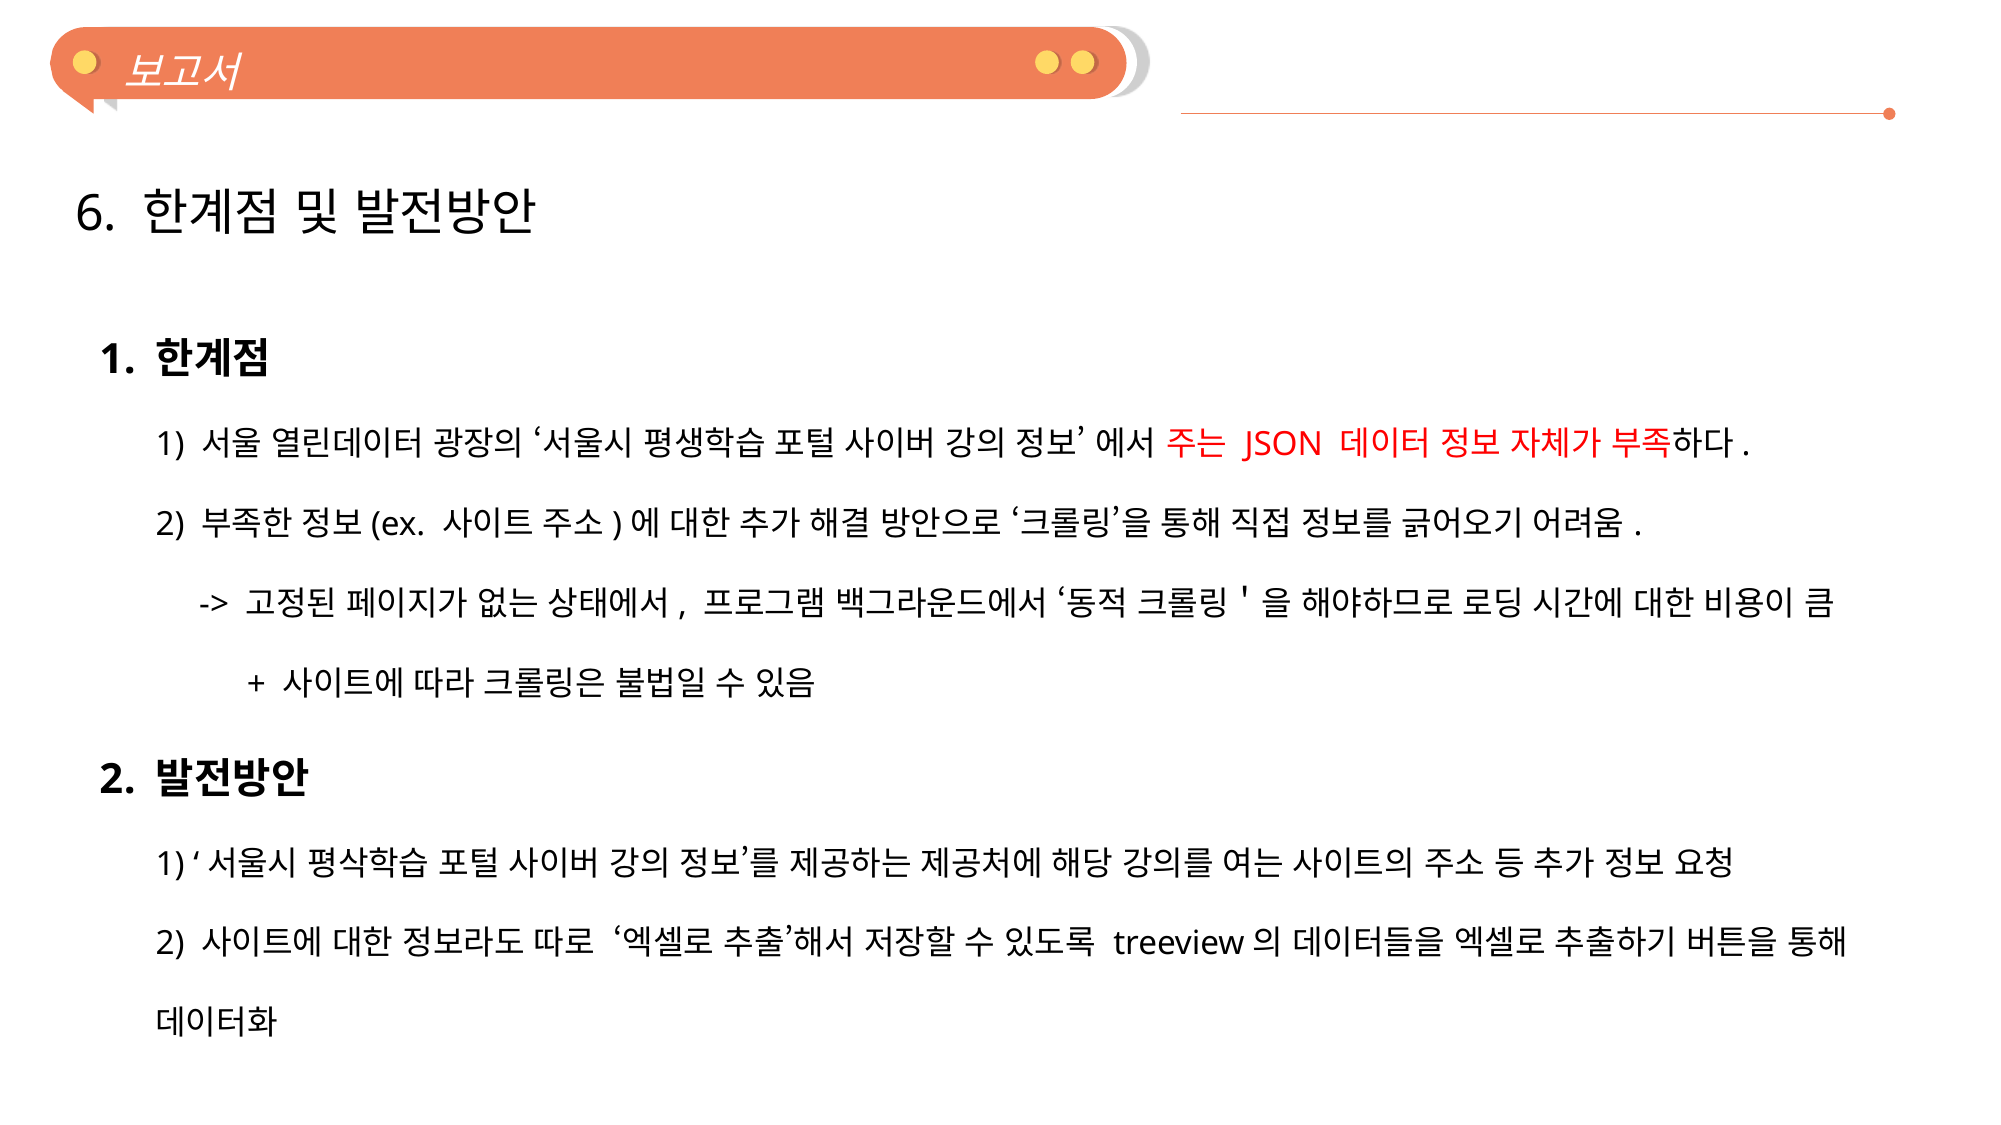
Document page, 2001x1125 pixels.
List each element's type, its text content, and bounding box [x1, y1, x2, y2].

text_box 6. 한계점 및 발전방안 [60, 172, 1137, 248]
text_box 한계점 1) 서울 열린데이터 광장의 ‘서울시 평생학습 포털 사이버 강의 정보’ 에서 주는 JSON 데이터 정보 자체가 부족하다. 2) 부족한 정보(ex. 사이트 주소)에 대한 추가 해결 방안으로 ‘크롤링’을 통해 직접 정보를 긁어오기 어려움. -> 고정된 페이지가 없는 상태에서, 프로그램 백그라운드에서 ‘동적 크롤링＇을 해야하므로 로딩 시간에 대한 비용이 큼 + 사이트에 따라 크롤링은 불법일 수 있음 발전방안 1) ‘서울시 평삭학습 포털 사이버 강의 정보’를 제공하는 제공처에 해당 강의를 여는 사이트의 주소 등 추가 정보 요청 2) 사이트에 대한 정보라도 따로 ‘엑셀로 추출’해서 저장할 수 있도록 treeview의 데이터들을 엑셀로 추출하기 버튼을 통해 데이터화 [84, 274, 1939, 1049]
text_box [49, 26, 1890, 114]
